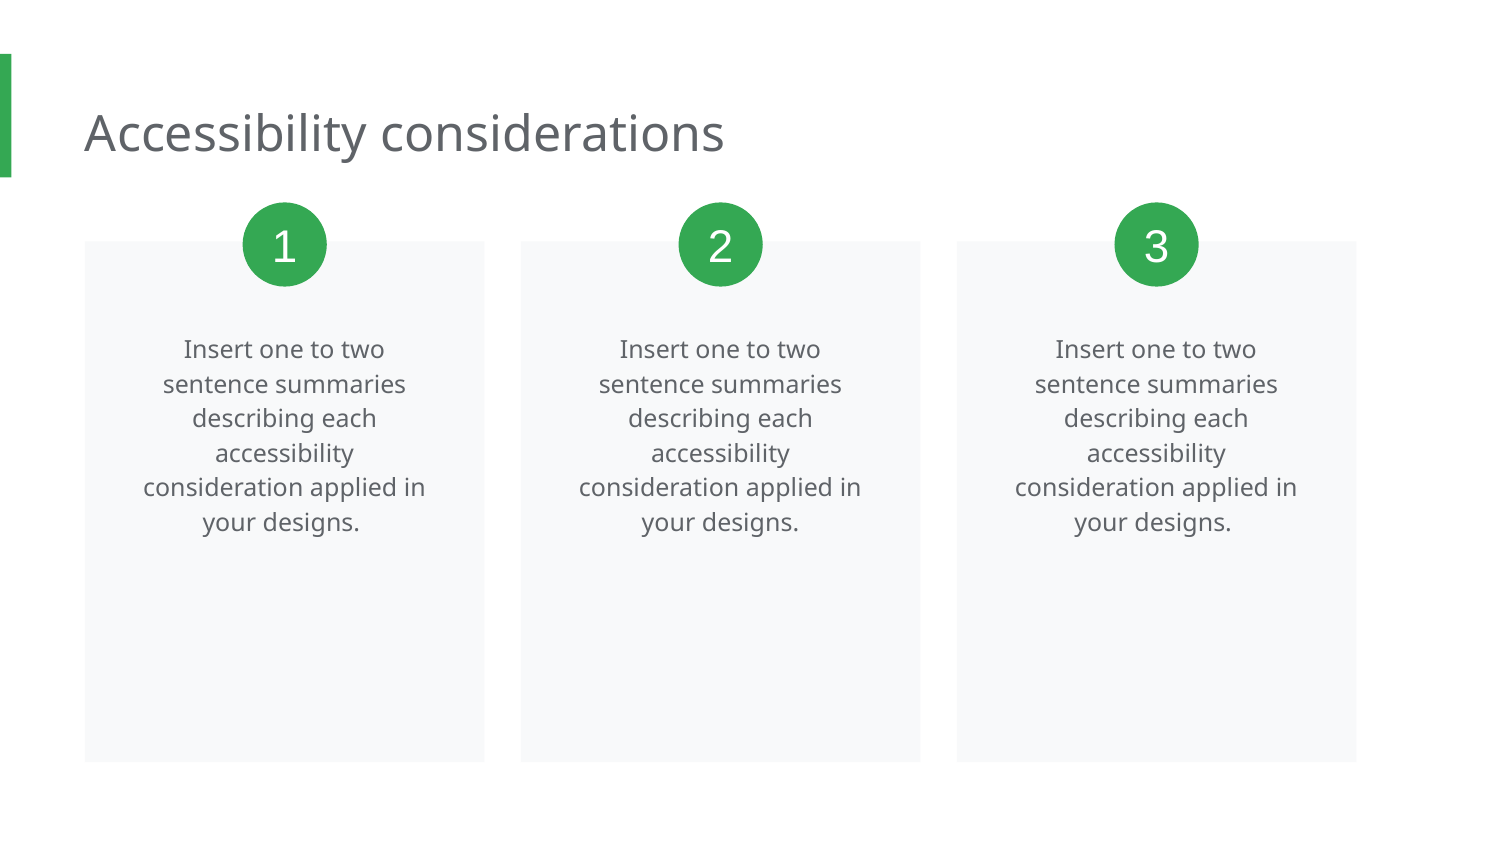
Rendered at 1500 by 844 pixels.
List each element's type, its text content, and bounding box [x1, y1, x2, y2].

text_box Accessibility considerations [84, 85, 1234, 176]
text_box 3 [1114, 202, 1199, 287]
text_box [956, 241, 1357, 763]
text_box [84, 241, 485, 763]
text_box 1 [242, 202, 327, 287]
text_box Insert one to two sentence summaries describing each accessibility consideration applied in your designs. [116, 314, 453, 552]
text_box 2 [678, 202, 763, 287]
text_box Insert one to two sentence summaries describing each accessibility consideration applied in your designs. [988, 314, 1325, 552]
text_box [520, 241, 921, 763]
text_box Insert one to two sentence summaries describing each accessibility consideration applied in your designs. [552, 314, 889, 552]
